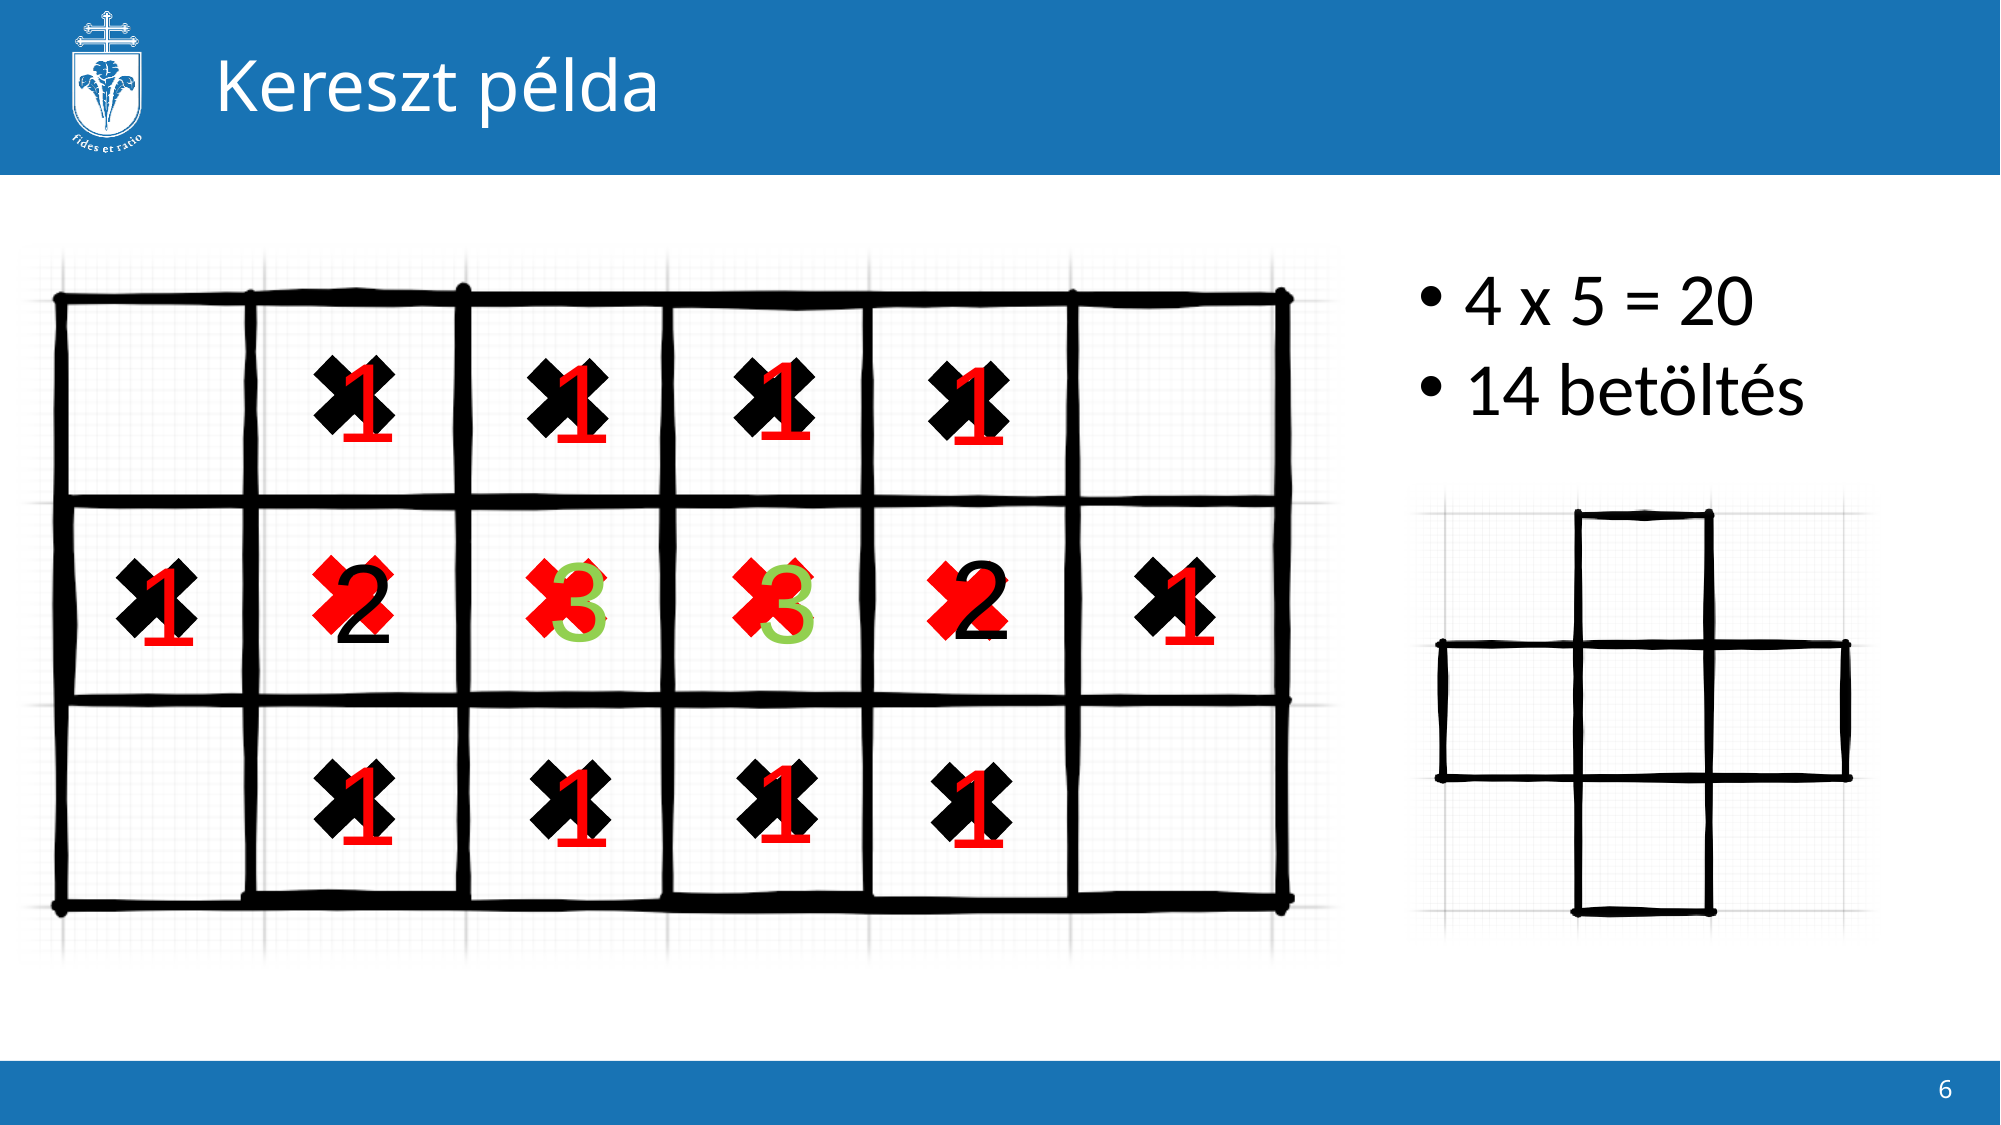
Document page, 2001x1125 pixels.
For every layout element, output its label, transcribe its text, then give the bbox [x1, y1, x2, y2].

slide_number 6 [1706, 1060, 1968, 1121]
text_box 4 x 5 = 20 14 betöltés [1403, 243, 1952, 438]
picture [66, 8, 147, 155]
picture [16, 243, 1345, 969]
picture [1403, 481, 1882, 947]
title Kereszt példa [199, 42, 1968, 136]
